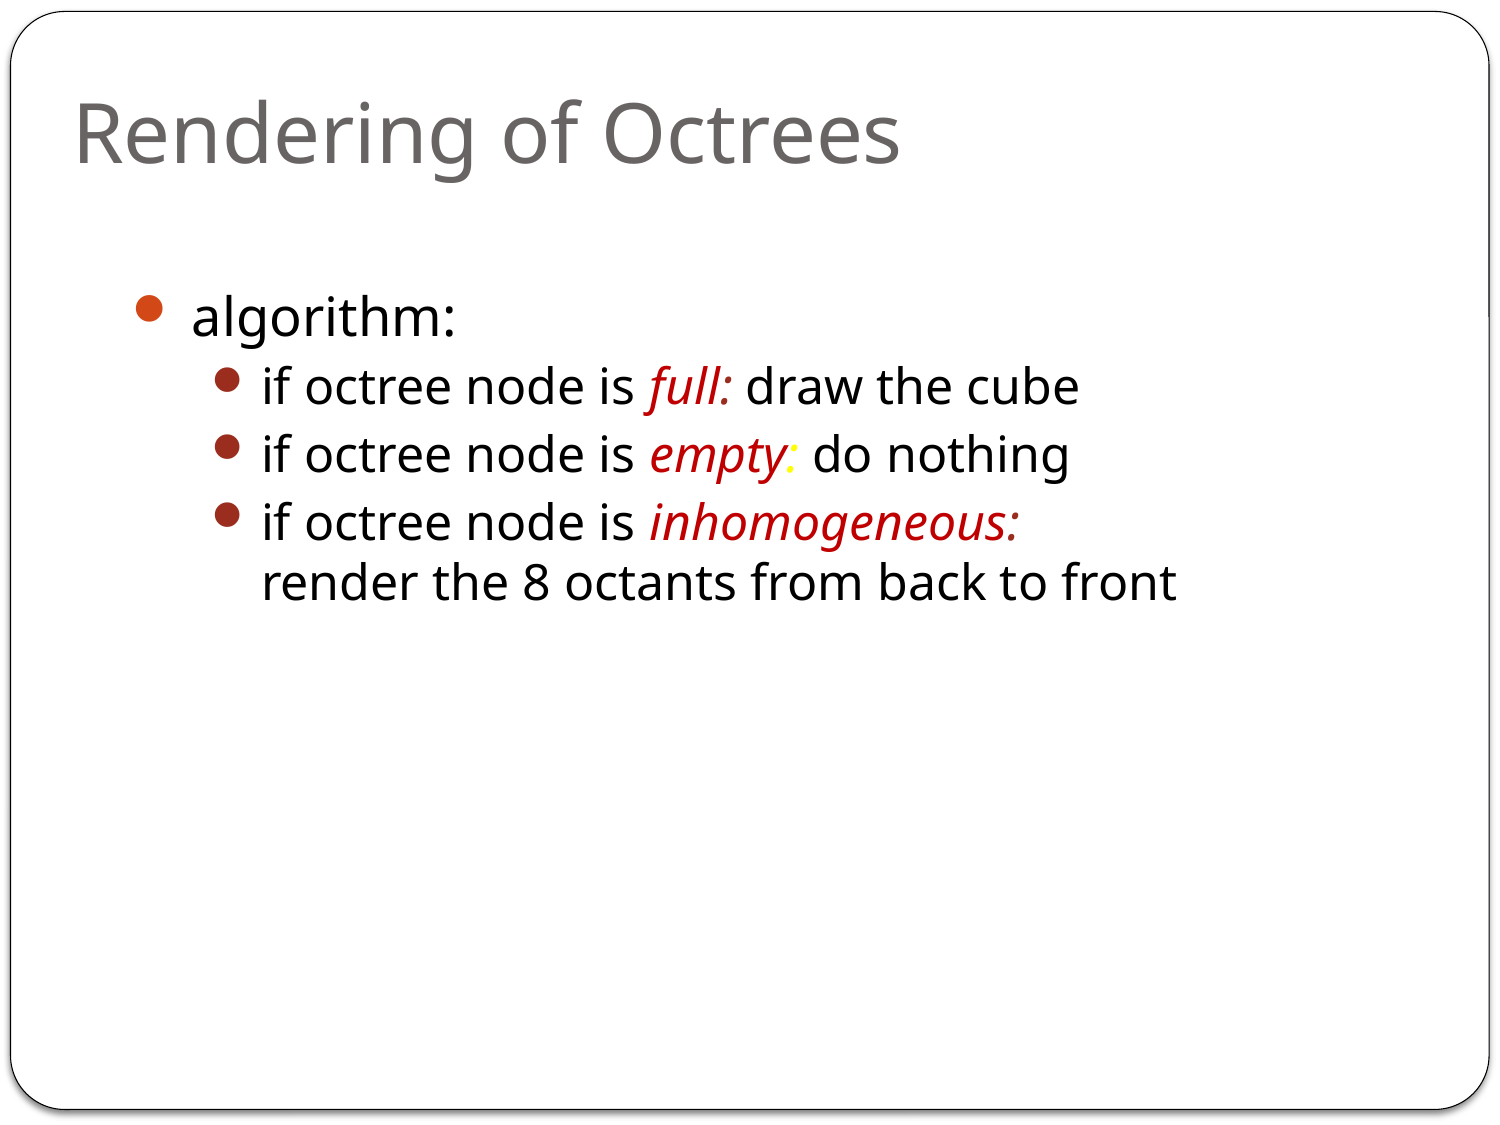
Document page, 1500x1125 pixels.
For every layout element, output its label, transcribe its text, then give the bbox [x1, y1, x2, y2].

title Rendering of Octrees [57, 0, 1438, 188]
list algorithm: if octree node is full: draw the cube if octree node is empty: do nothing if octree node is inhomogeneous: render the 8 octants from back to front [117, 274, 1384, 922]
